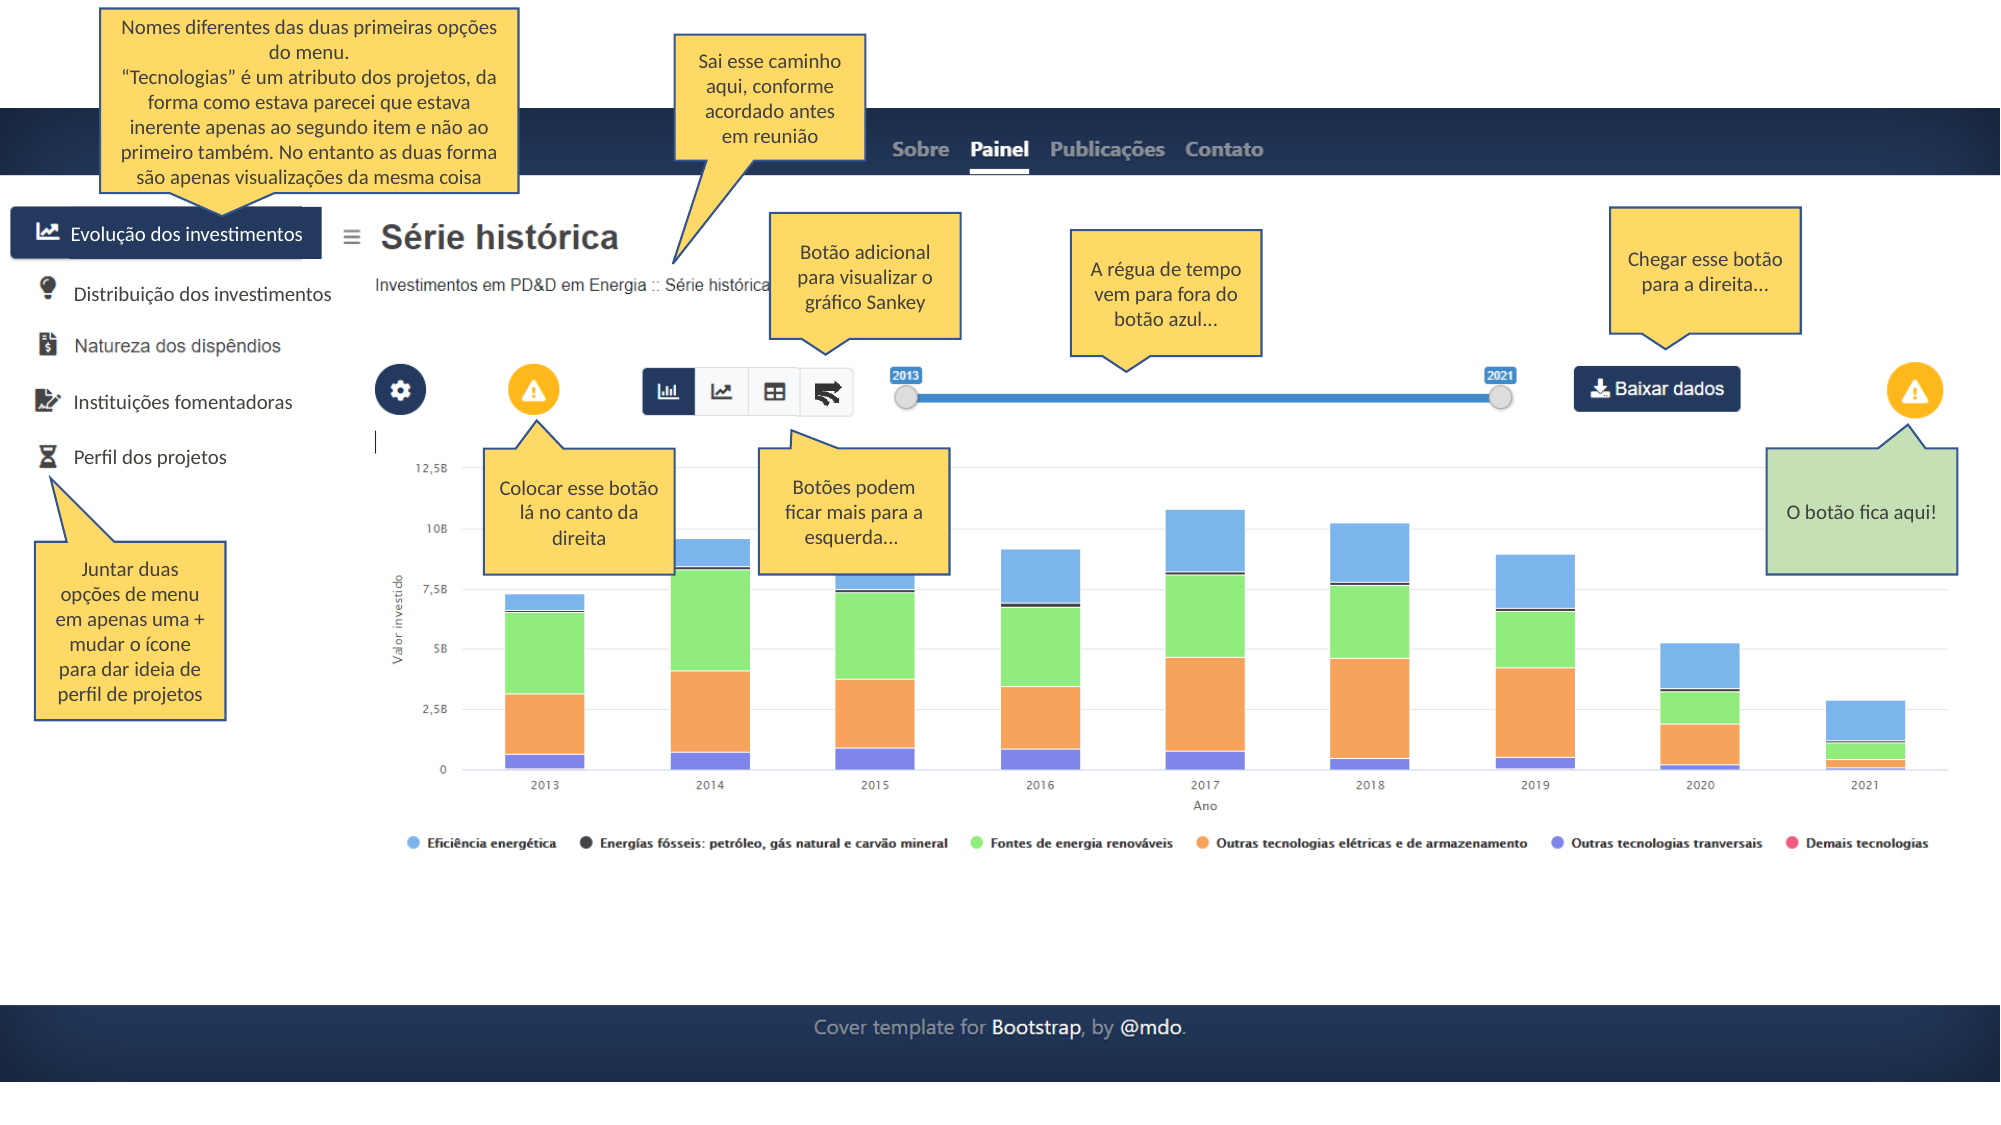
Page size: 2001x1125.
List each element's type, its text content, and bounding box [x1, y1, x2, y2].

text_box Nomes diferentes das duas primeiras opções do menu. “Tecnologias” é um atributo dos projetos, da forma como estava parecei que estava inerente apenas ao segundo item e não ao primeiro também. No entanto as duas forma são apenas visualizações da mesma coisa [99, 7, 520, 108]
text_box Sai esse caminho aqui, conforme acordado antes em reunião [673, 33, 867, 108]
picture [0, 108, 2000, 1082]
